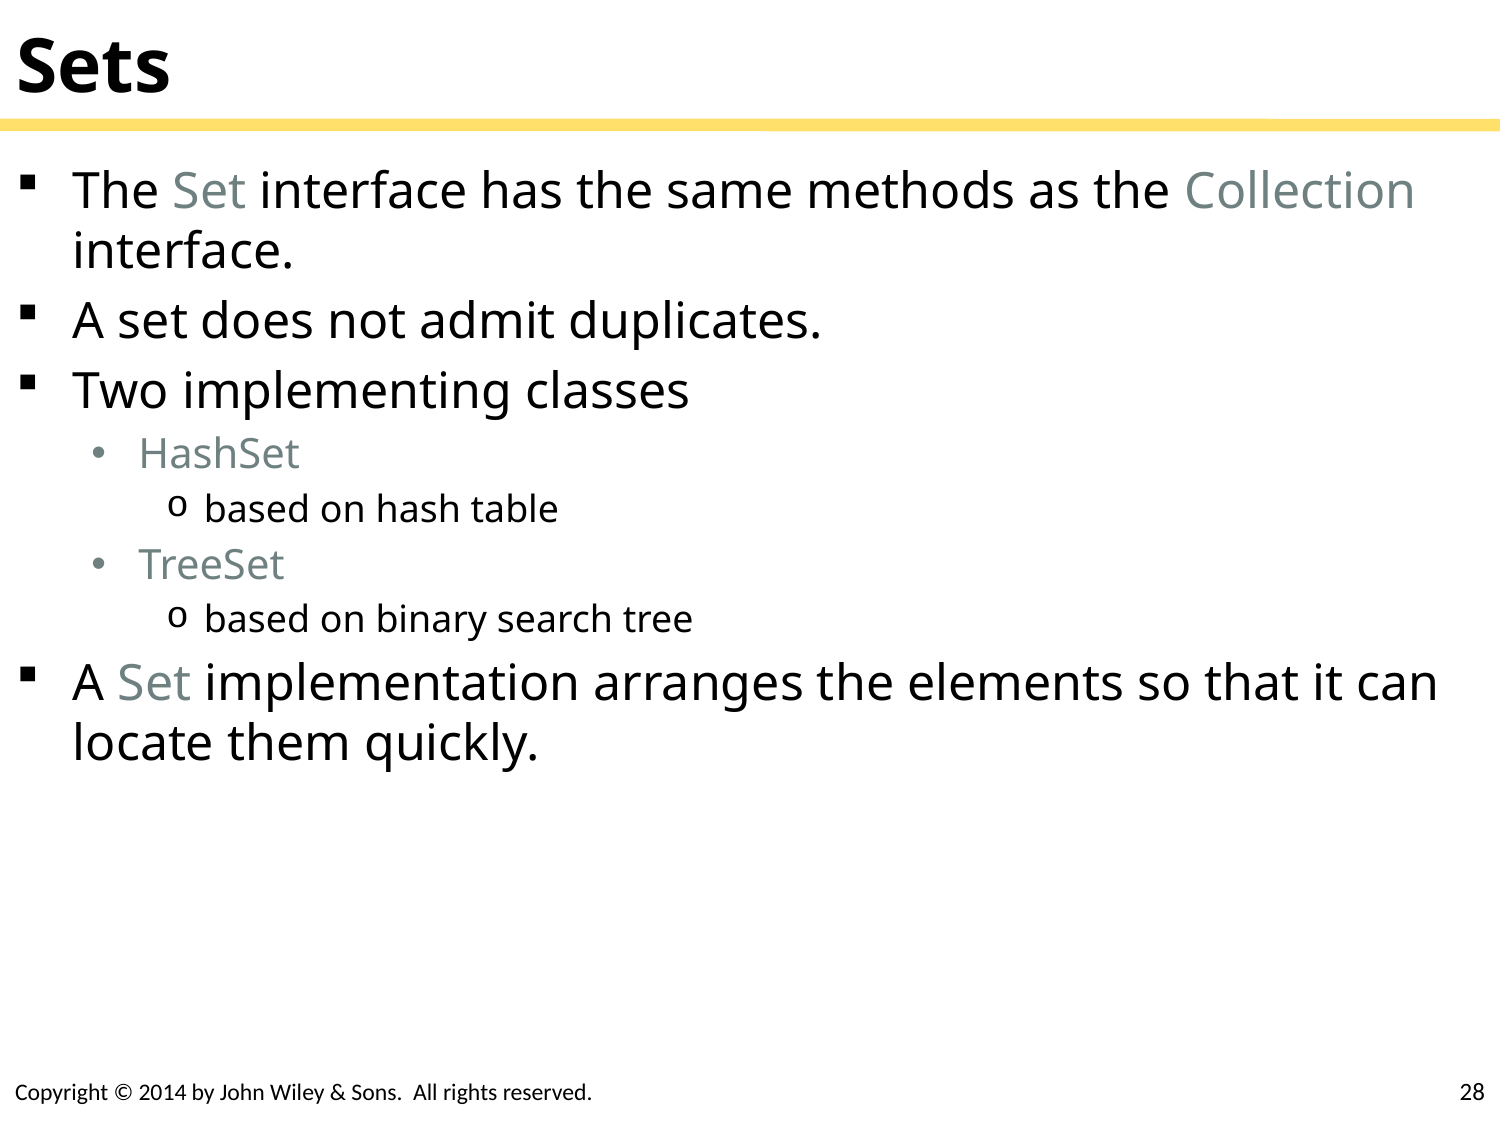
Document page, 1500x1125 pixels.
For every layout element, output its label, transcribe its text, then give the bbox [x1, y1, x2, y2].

title Sets [1, 0, 1500, 125]
list The Set interface has the same methods as the Collection interface. A set does not admit duplicates. Two implementing classes HashSet based on hash table TreeSet based on binary search tree A Set implementation arranges the elements so that it can locate them quickly. [1, 151, 1500, 1081]
